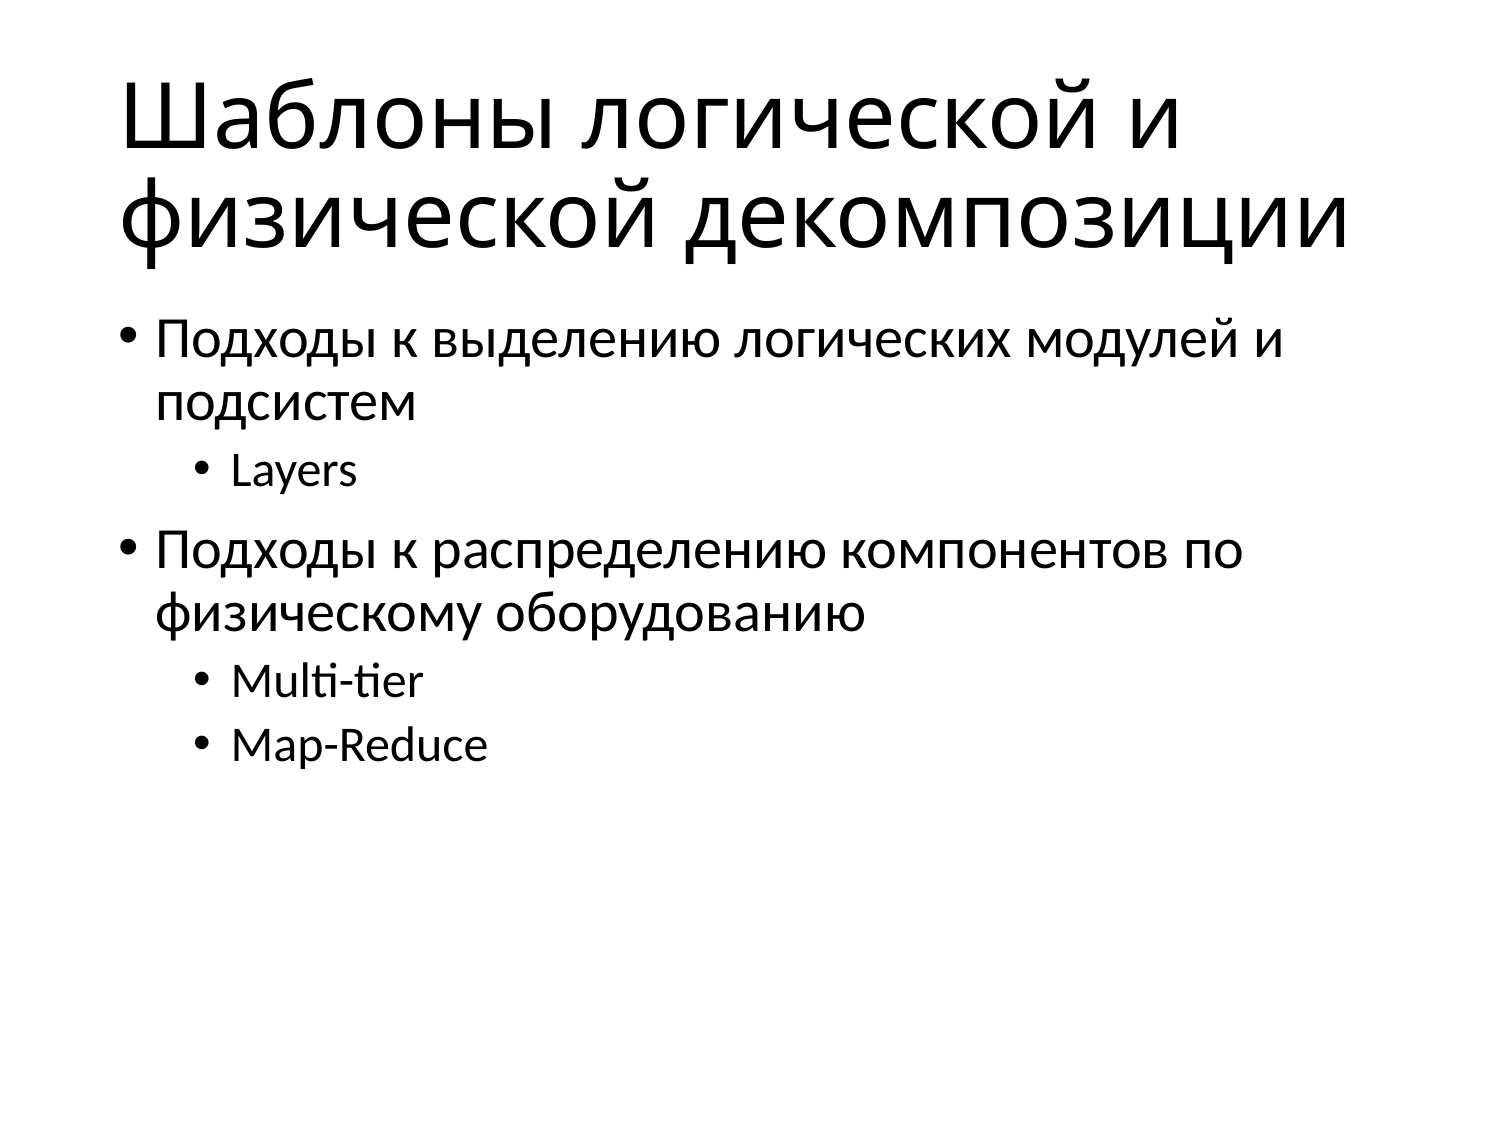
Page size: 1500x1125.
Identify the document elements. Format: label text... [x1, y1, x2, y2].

title Шаблоны логической и физической декомпозиции [103, 59, 1397, 278]
list Подходы к выделению логических модулей и подсистем Layers Подходы к распределению компонентов по физическому оборудованию Multi-tier Map-Reduce [103, 299, 1397, 1014]
